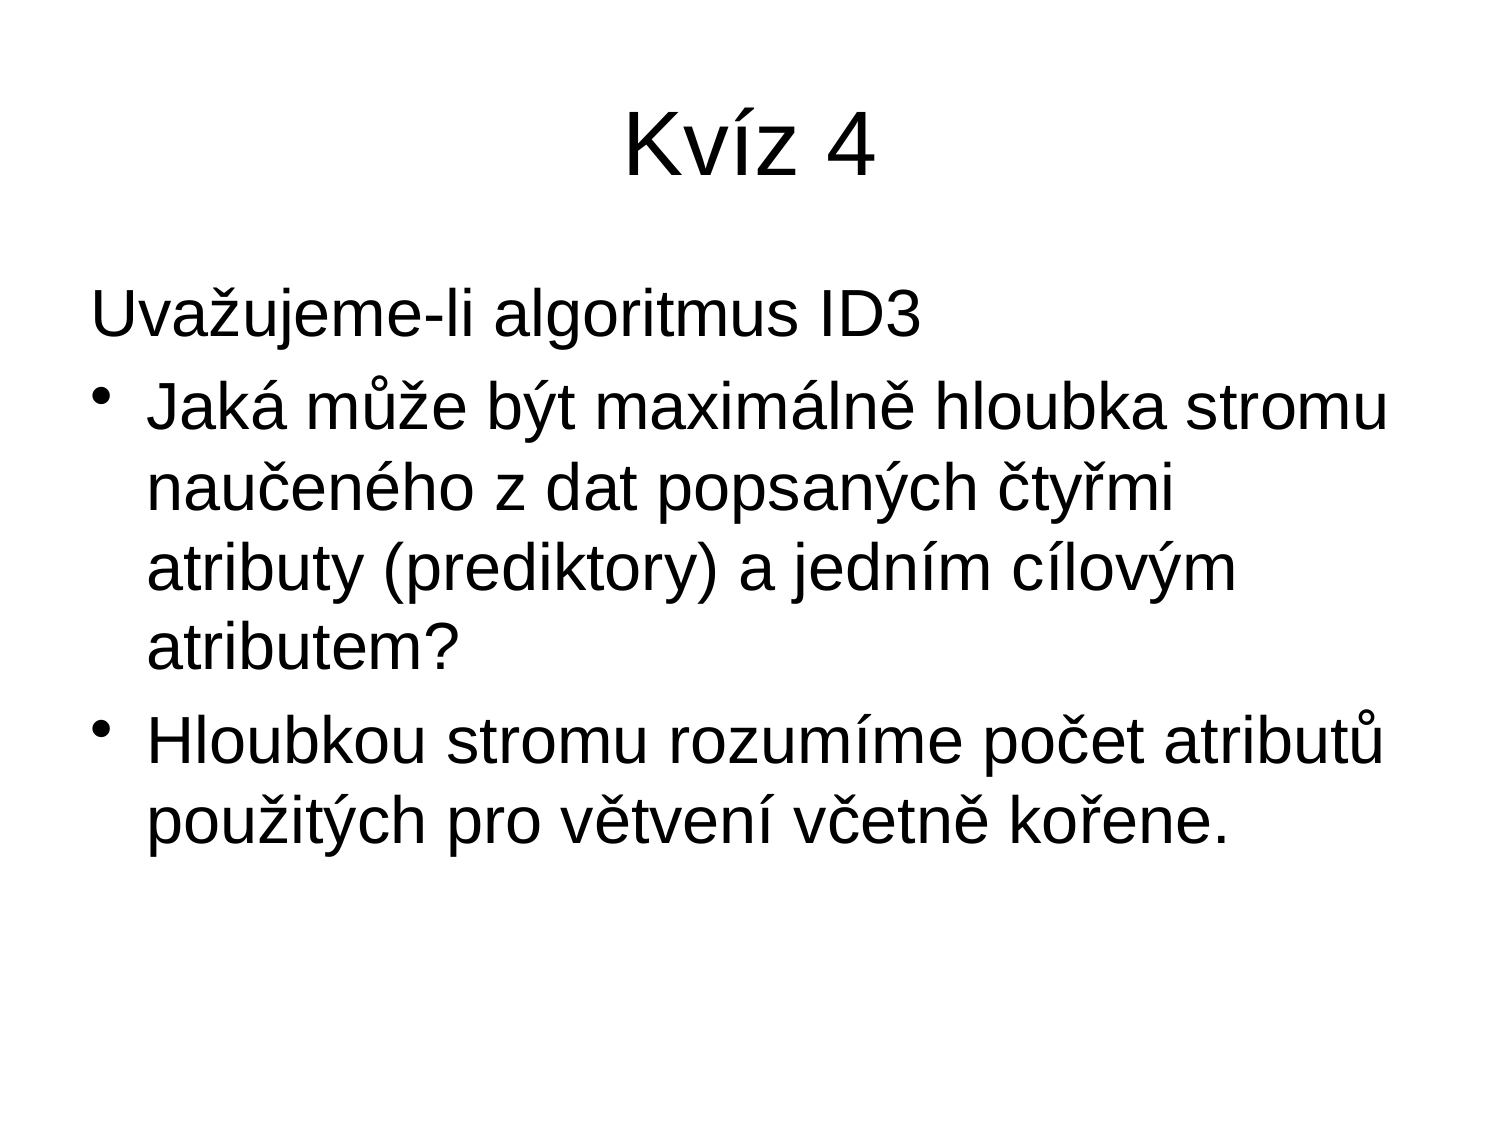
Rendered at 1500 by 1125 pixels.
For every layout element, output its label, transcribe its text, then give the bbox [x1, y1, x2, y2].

list Uvažujeme-li algoritmus ID3 Jaká může být maximálně hloubka stromu naučeného z dat popsaných čtyřmi atributy (prediktory) a jedním cílovým atributem? Hloubkou stromu rozumíme počet atributů použitých pro větvení včetně kořene. [74, 262, 1426, 1006]
title Kvíz 4 [74, 44, 1426, 233]
